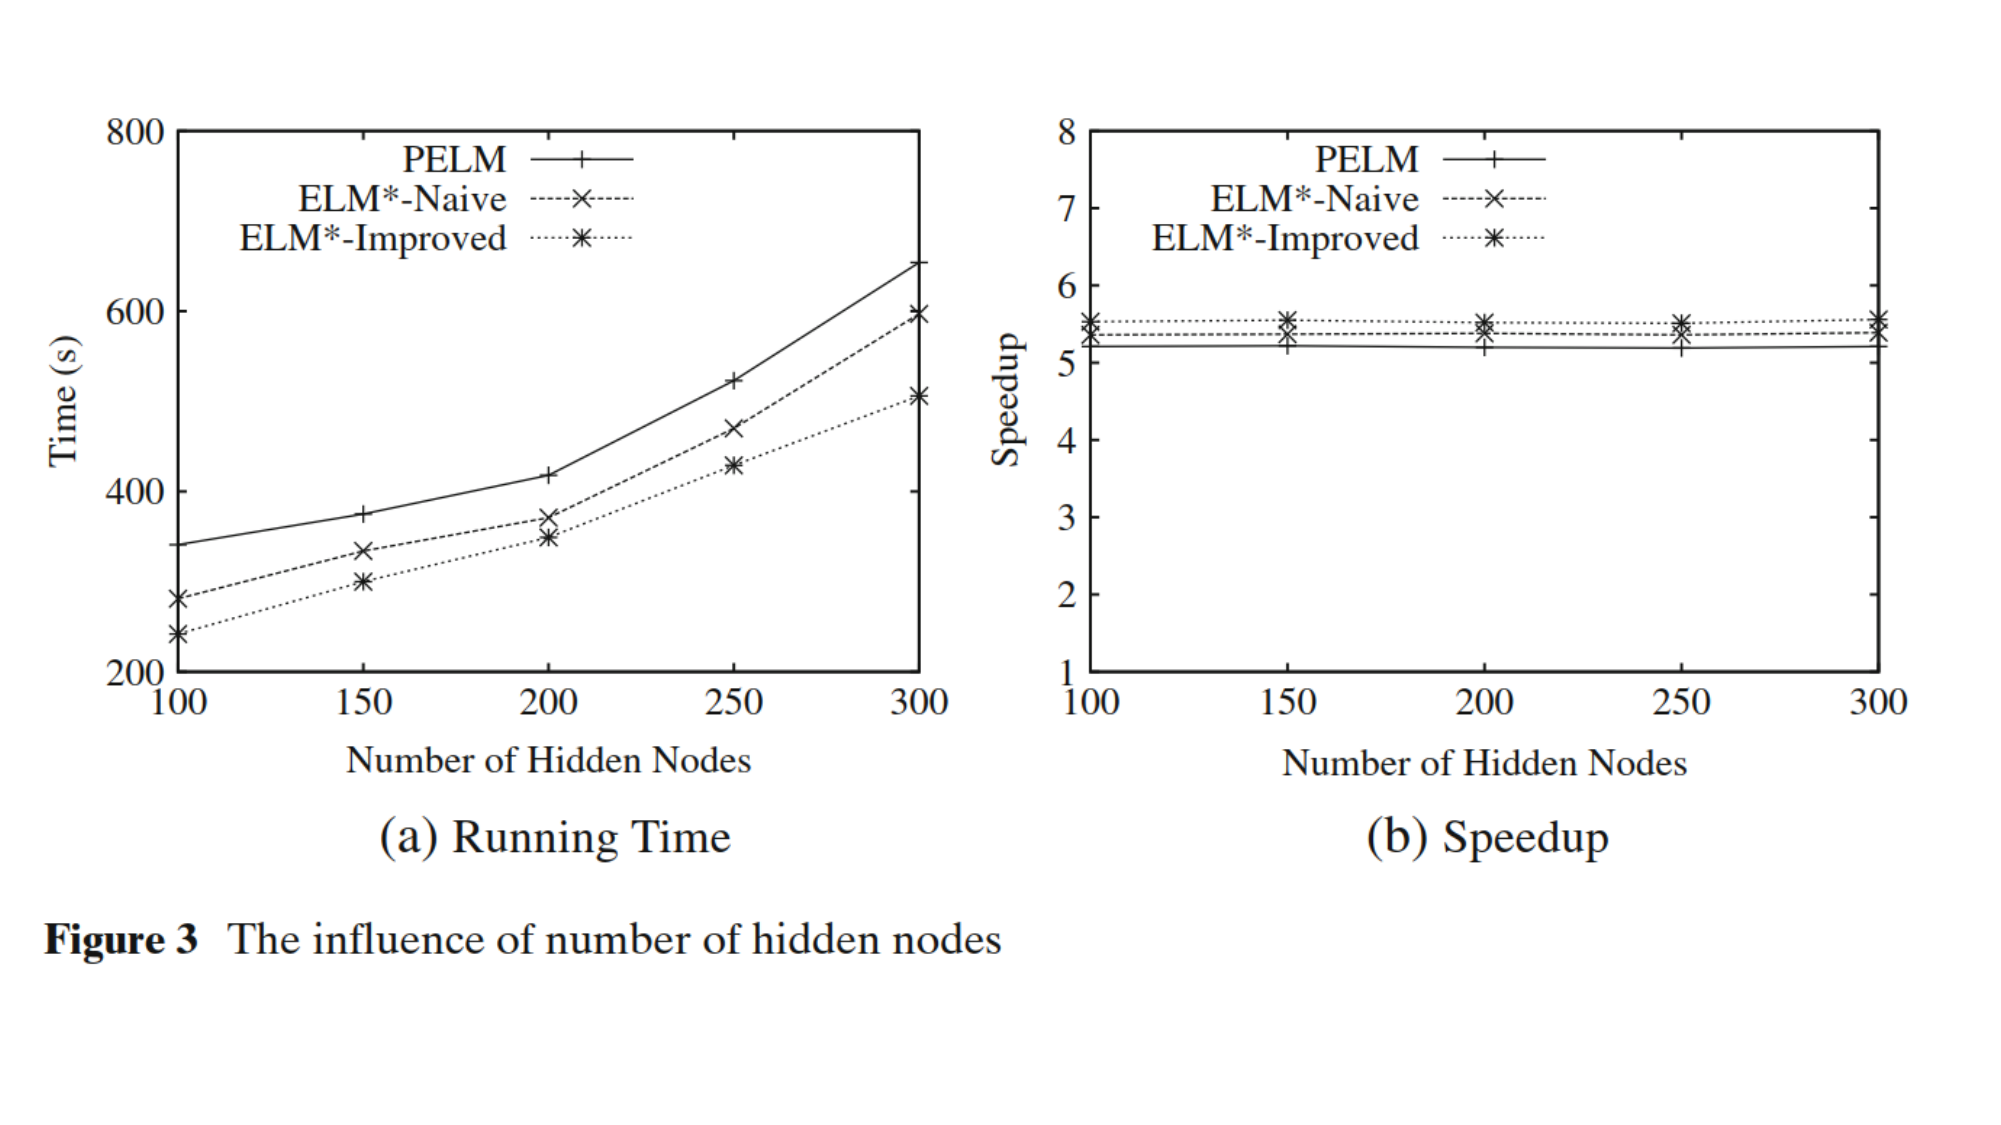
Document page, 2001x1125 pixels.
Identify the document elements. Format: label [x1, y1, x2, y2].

picture [0, 91, 2000, 997]
